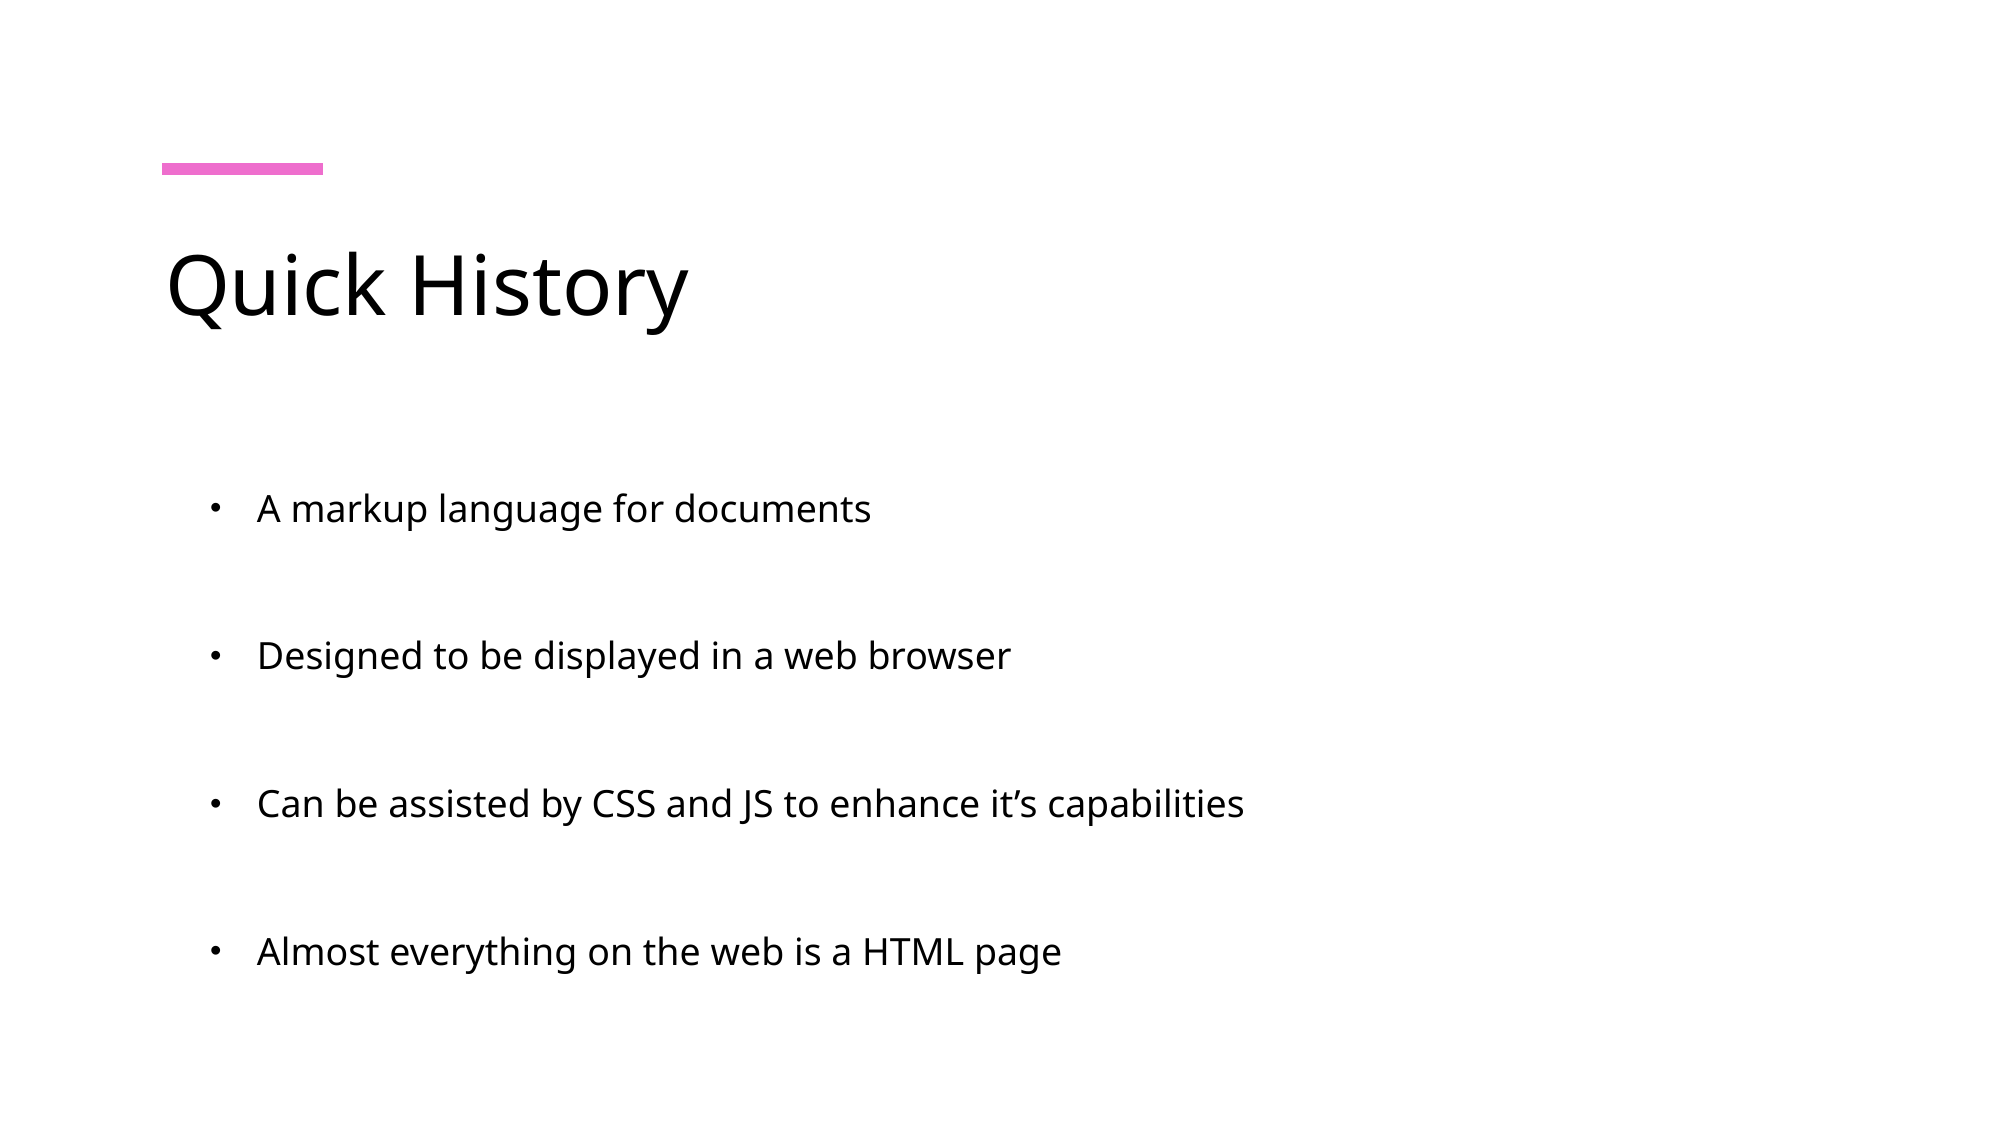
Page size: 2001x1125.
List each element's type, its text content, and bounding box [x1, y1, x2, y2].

title Quick History [150, 224, 1850, 441]
list A markup language for documents Designed to be displayed in a web browser Can be assisted by CSS and JS to enhance it’s capabilities Almost everything on the web is a HTML page [150, 468, 1850, 975]
